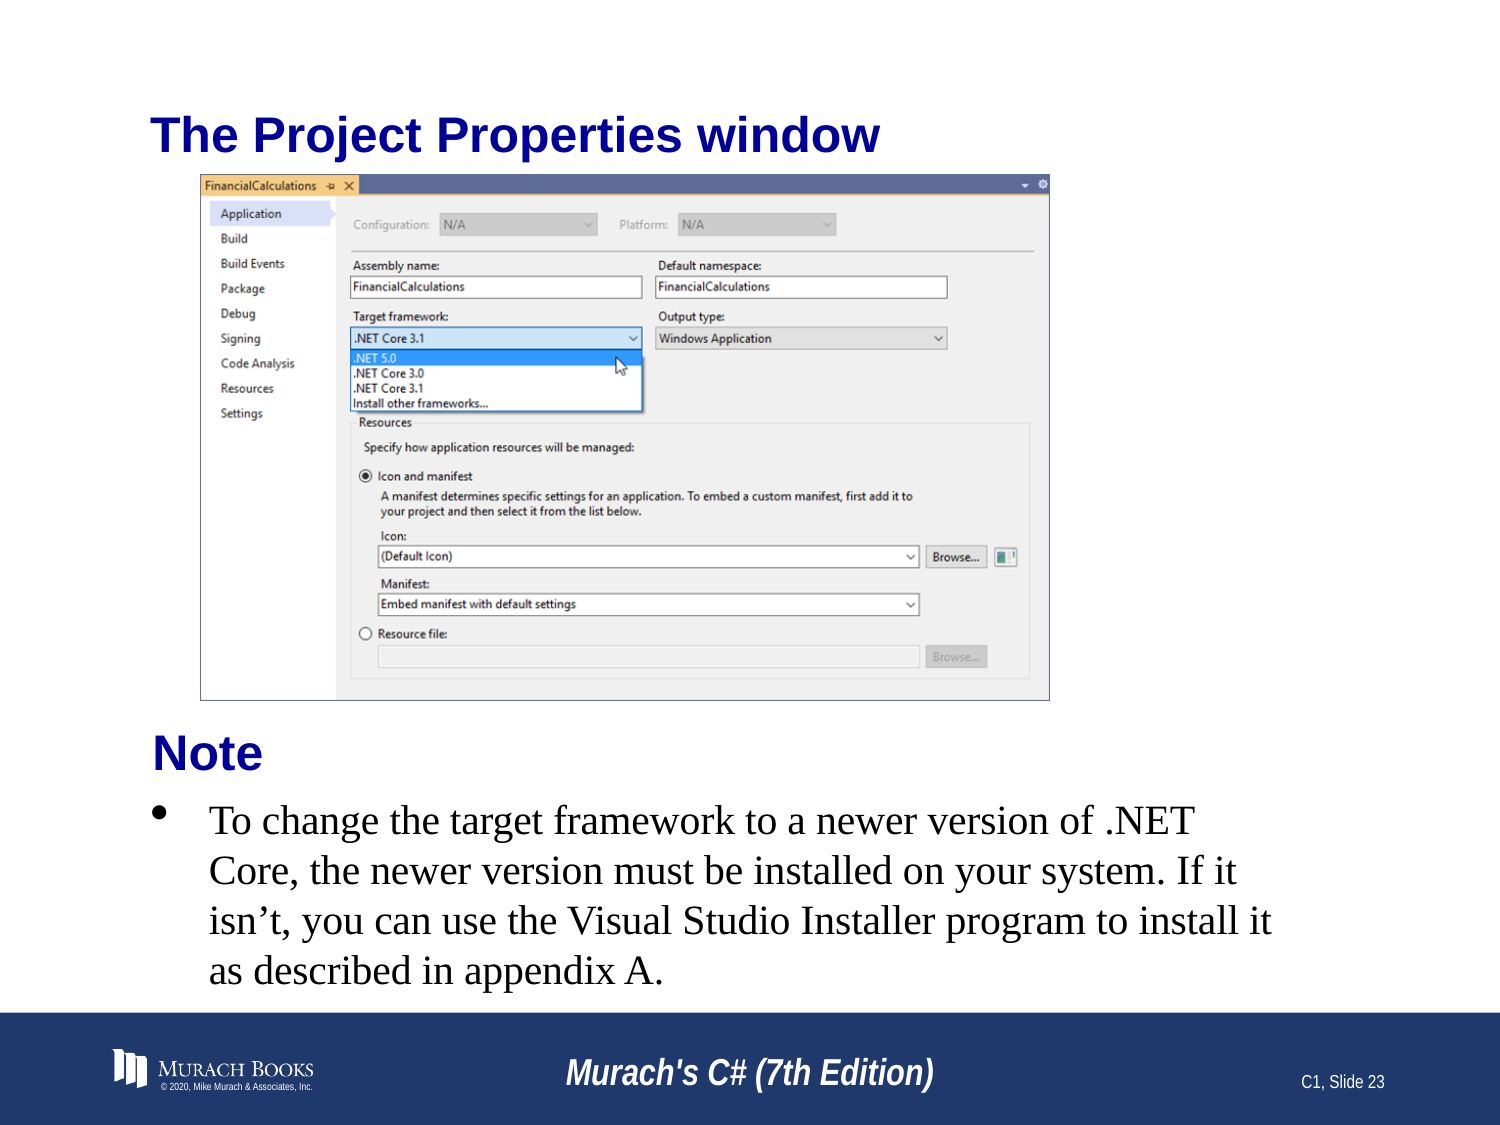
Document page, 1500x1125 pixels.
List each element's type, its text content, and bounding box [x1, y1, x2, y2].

slide_number Murach's C# (7th Edition) [463, 1025, 1050, 1100]
list Note To change the target framework to a newer version of .NET Core, the newer version must be installed on your system. If it isn’t, you can use the Visual Studio Installer program to install it as described in appendix A. [137, 712, 1350, 1000]
slide_number C1, Slide 23 [1087, 1025, 1400, 1100]
footer © 2020, Mike Murach & Associates, Inc. [12, 1025, 463, 1100]
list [199, 174, 1051, 701]
title The Project Properties window [150, 102, 1350, 164]
